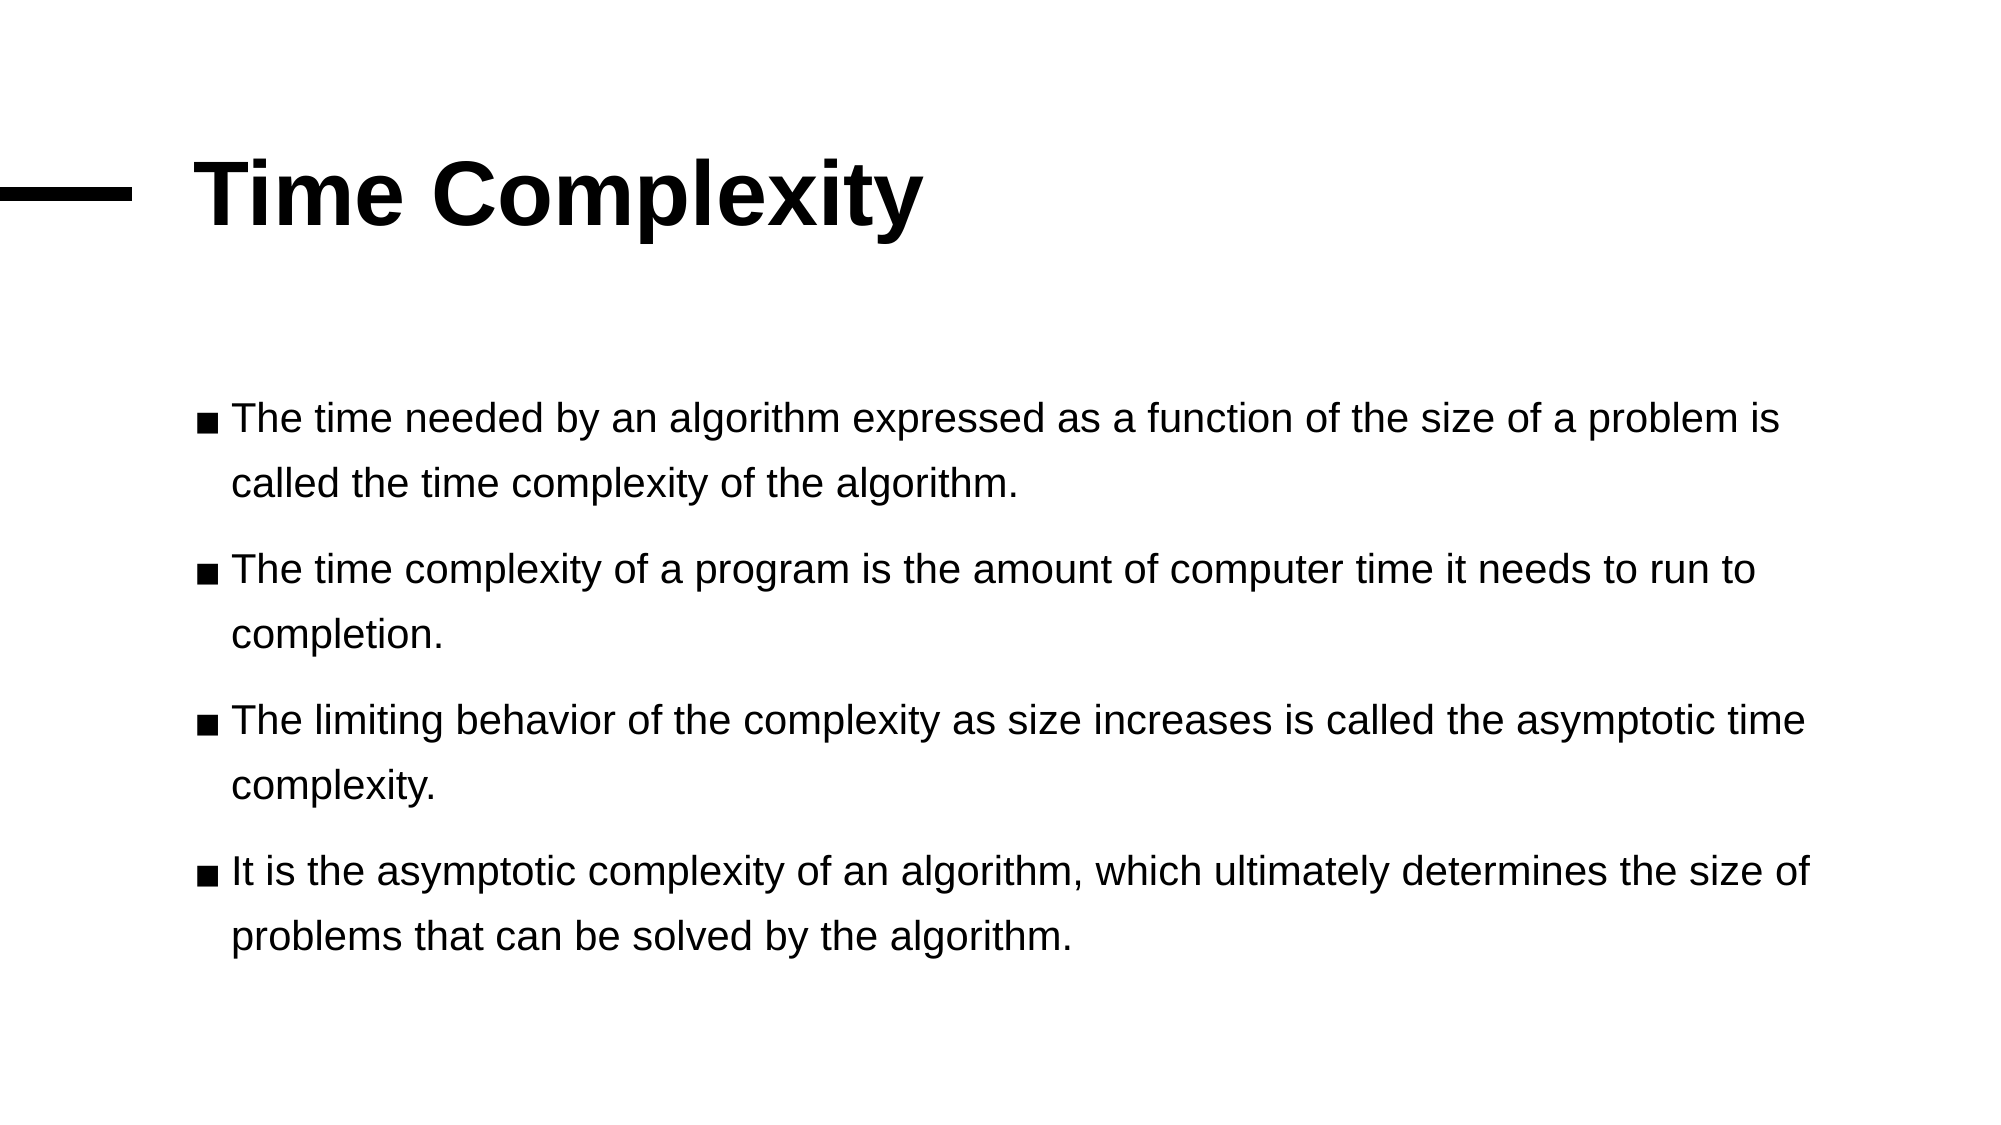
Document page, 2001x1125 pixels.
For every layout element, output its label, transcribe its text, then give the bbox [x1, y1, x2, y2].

title Time Complexity [178, 143, 1807, 367]
list The time needed by an algorithm expressed as a function of the size of a problem is called the time complexity of the algorithm. The time complexity of a program is the amount of computer time it needs to run to completion. The limiting behavior of the complexity as size increases is called the asymptotic time complexity. It is the asymptotic complexity of an algorithm, which ultimately determines the size of problems that can be solved by the algorithm. [178, 367, 1909, 1032]
